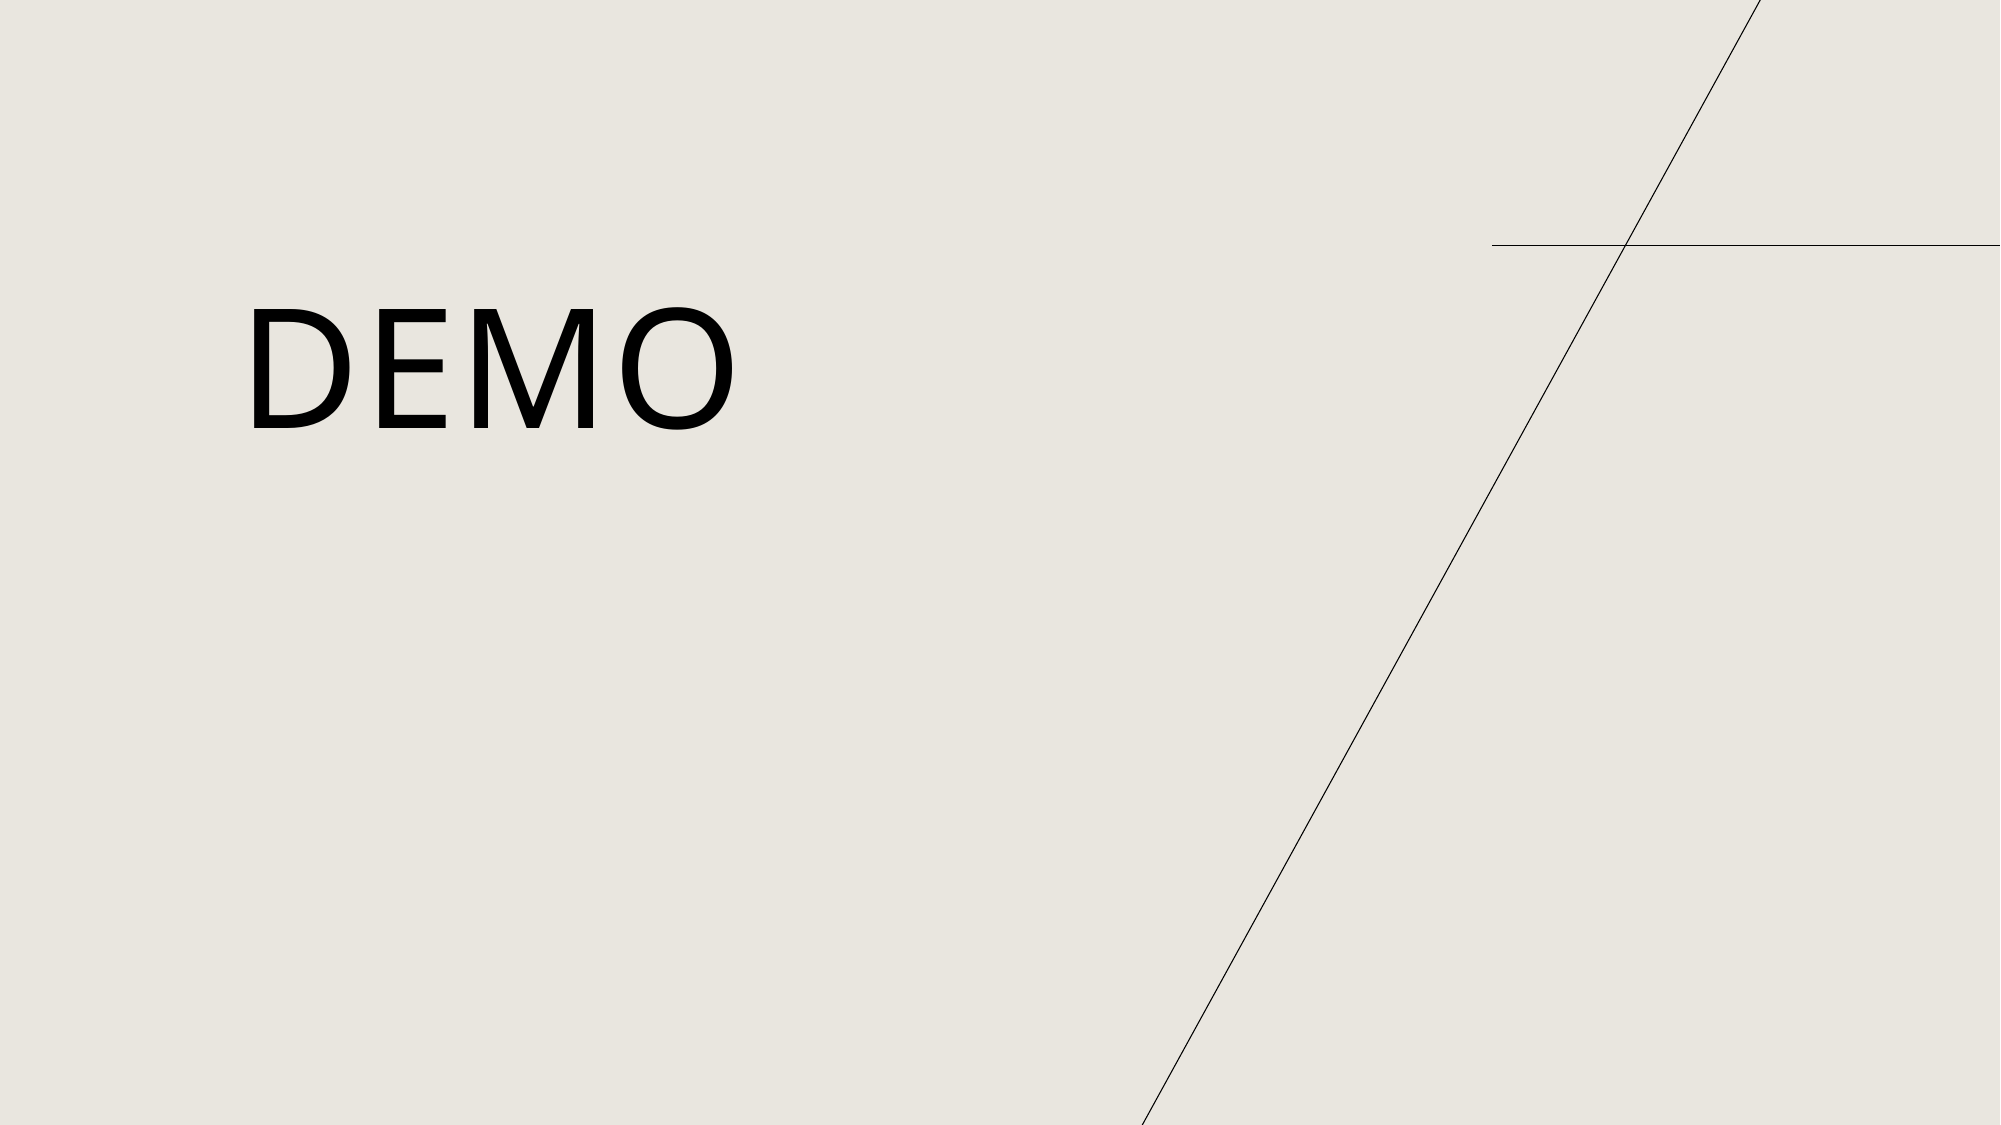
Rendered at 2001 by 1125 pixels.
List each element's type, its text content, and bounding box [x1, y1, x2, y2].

title Demo [223, 274, 1062, 472]
